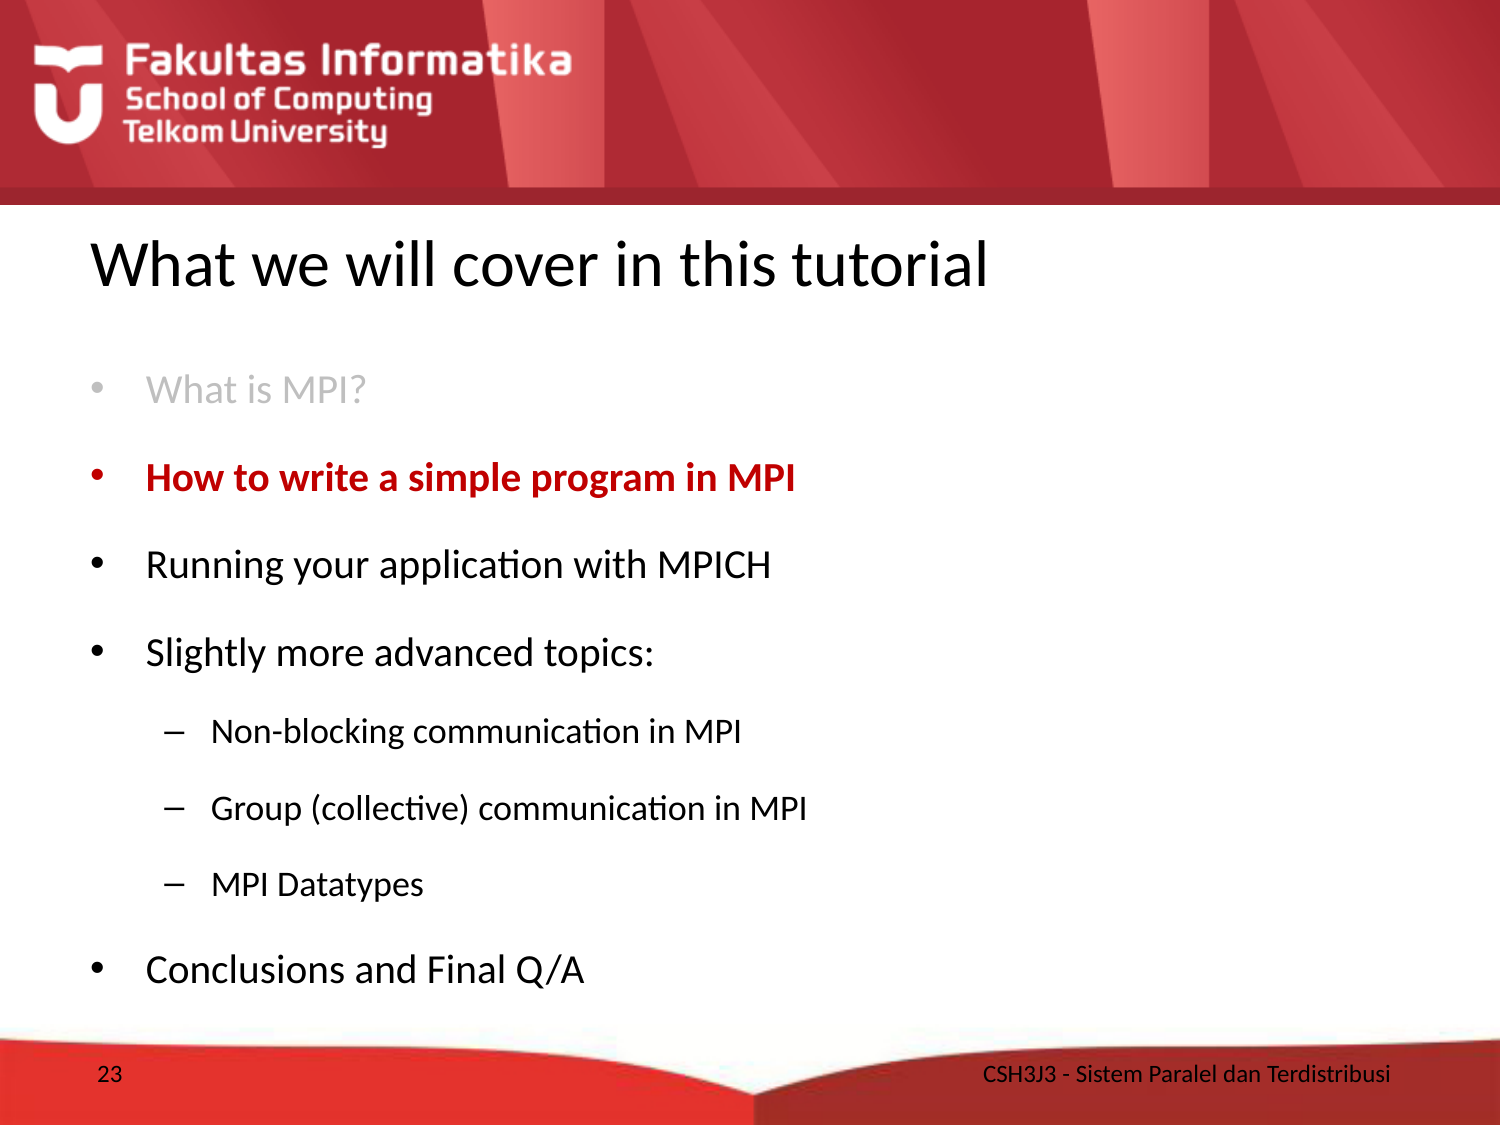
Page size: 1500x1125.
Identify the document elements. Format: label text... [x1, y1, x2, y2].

picture [0, 0, 1500, 205]
list What is MPI? How to write a simple program in MPI Running your application with MPICH Slightly more advanced topics: Non-blocking communication in MPI Group (collective) communication in MPI MPI Datatypes Conclusions and Final Q/A [75, 324, 1425, 1005]
slide_number 23 [50, 1042, 138, 1103]
footer CSH3J3 - Sistem Paralel dan Terdistribusi [950, 1042, 1425, 1103]
title What we will cover in this tutorial [75, 212, 1425, 308]
picture [0, 1024, 1500, 1125]
